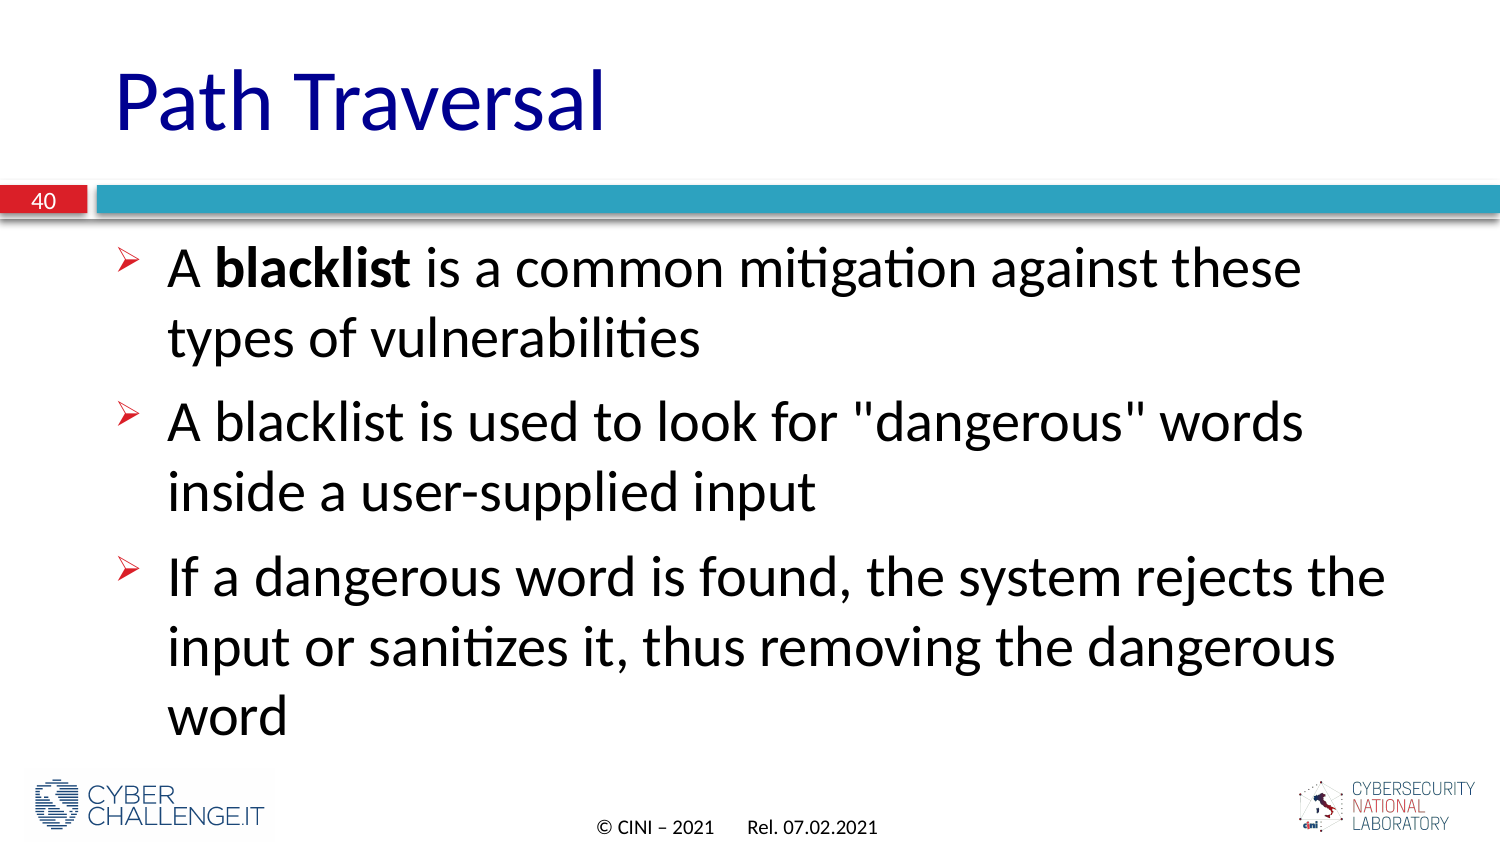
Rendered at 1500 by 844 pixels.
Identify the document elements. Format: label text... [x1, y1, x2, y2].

title Path Traversal [99, 19, 1438, 185]
picture [24, 768, 275, 842]
picture [1299, 781, 1475, 832]
slide_number 40 [0, 184, 88, 215]
list A blacklist is a common mitigation against these types of vulnerabilities A blacklist is used to look for "dangerous" words inside a user-supplied input If a dangerous word is found, the system rejects the input or sanitizes it, thus removing the dangerous word [99, 221, 1438, 760]
